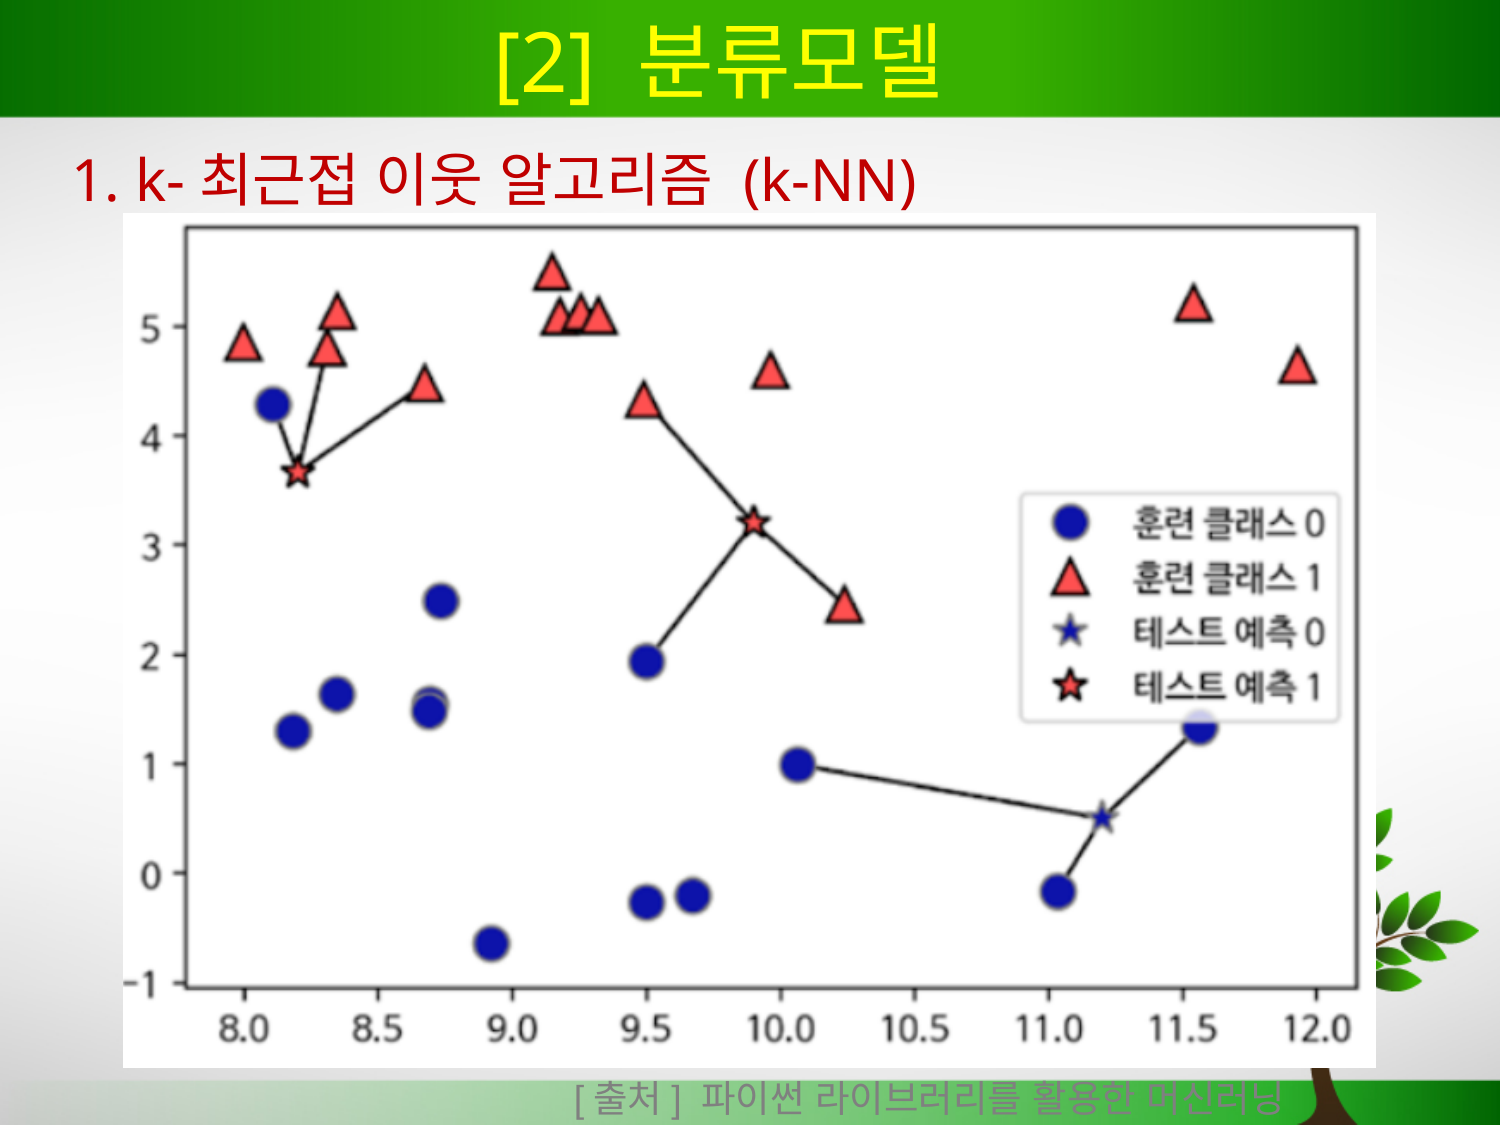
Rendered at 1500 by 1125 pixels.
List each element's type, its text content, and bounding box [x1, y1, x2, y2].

title [2] 분류모델 [162, 0, 1275, 118]
picture [0, 0, 1500, 1125]
list 1. k-최근접 이웃 알고리즘 (k-NN) [41, 149, 1436, 1024]
text_box [출처] 파이썬 라이브러리를 활용한 머신러닝 [559, 1076, 1300, 1125]
